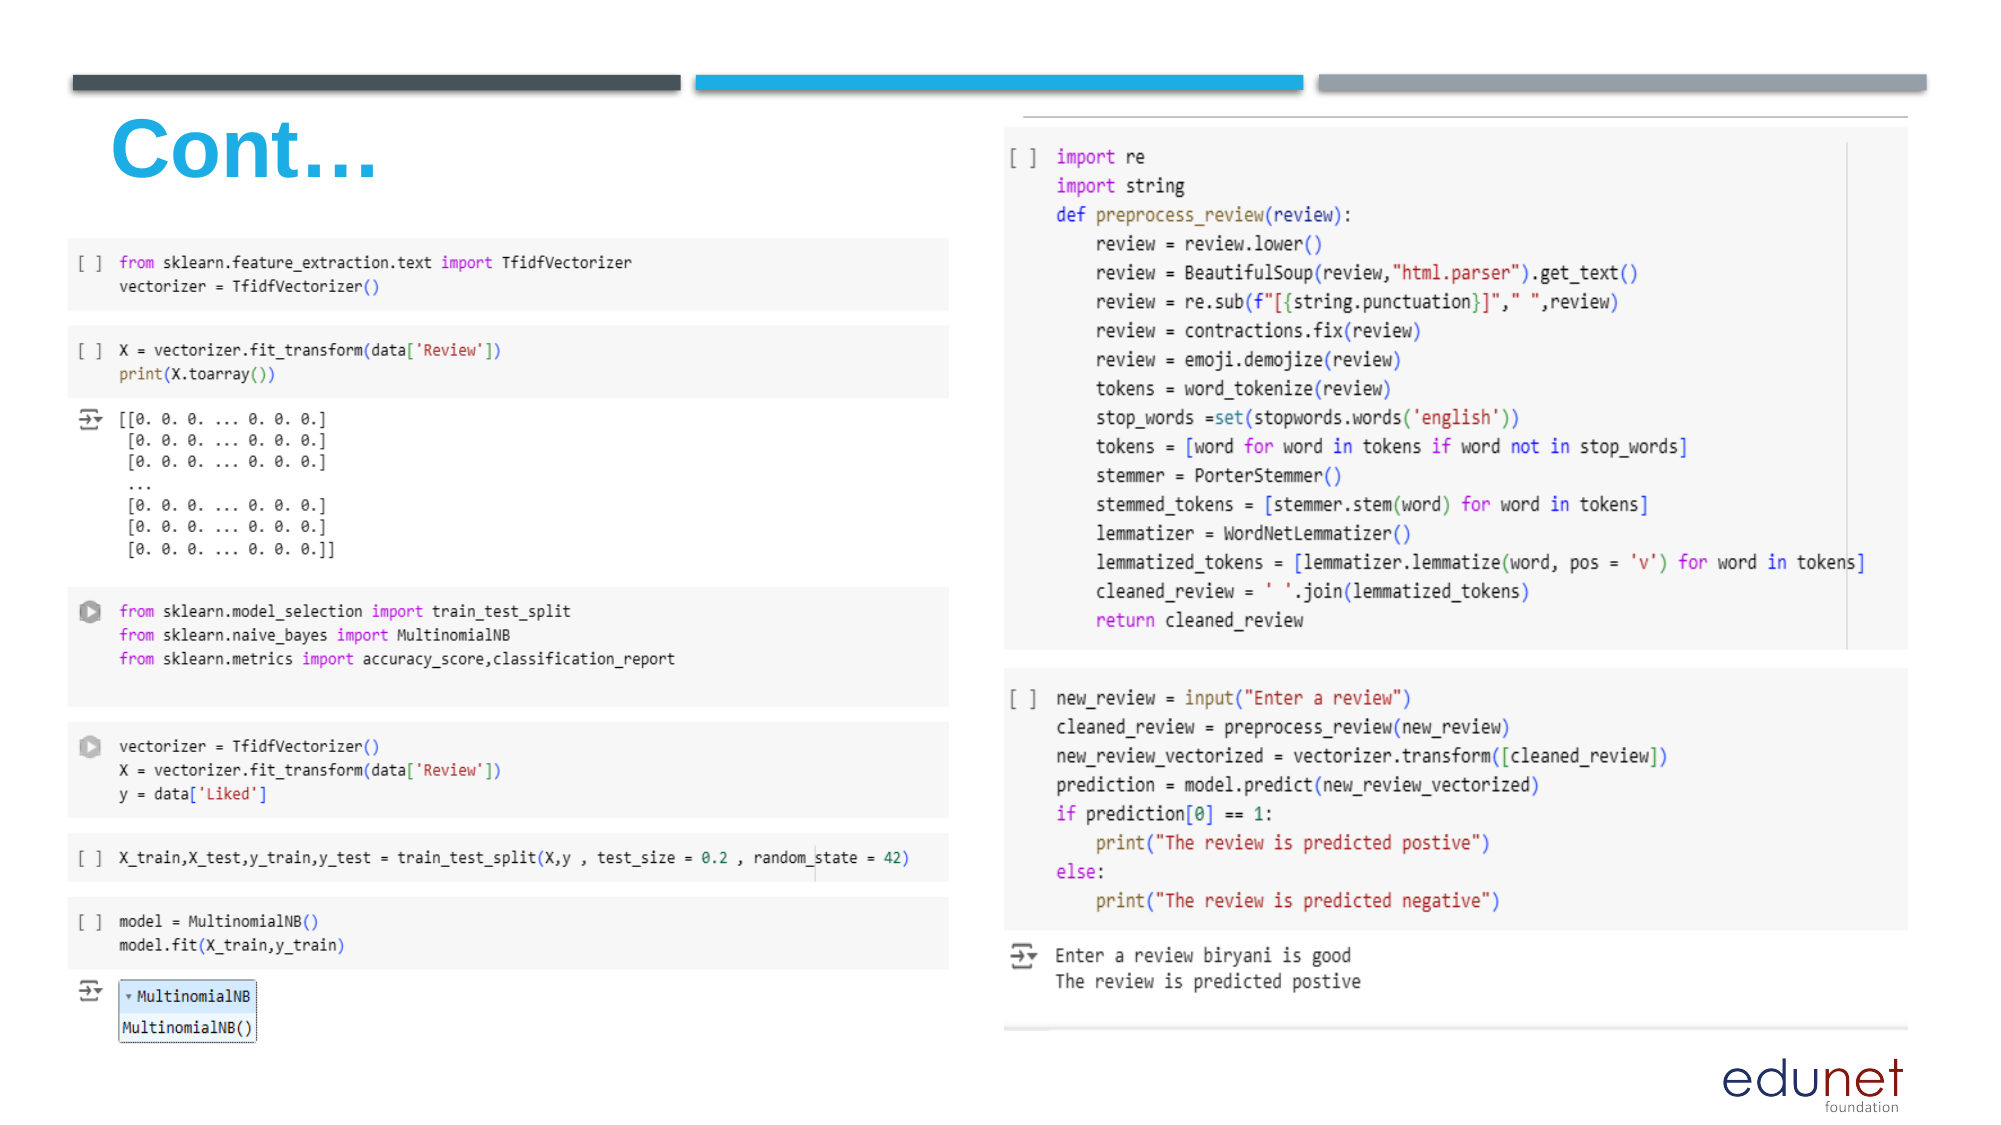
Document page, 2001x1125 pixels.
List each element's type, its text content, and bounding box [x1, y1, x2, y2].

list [44, 217, 949, 1067]
picture [1004, 114, 1909, 1032]
title Cont… [95, 115, 1001, 203]
picture [1719, 1056, 1905, 1116]
